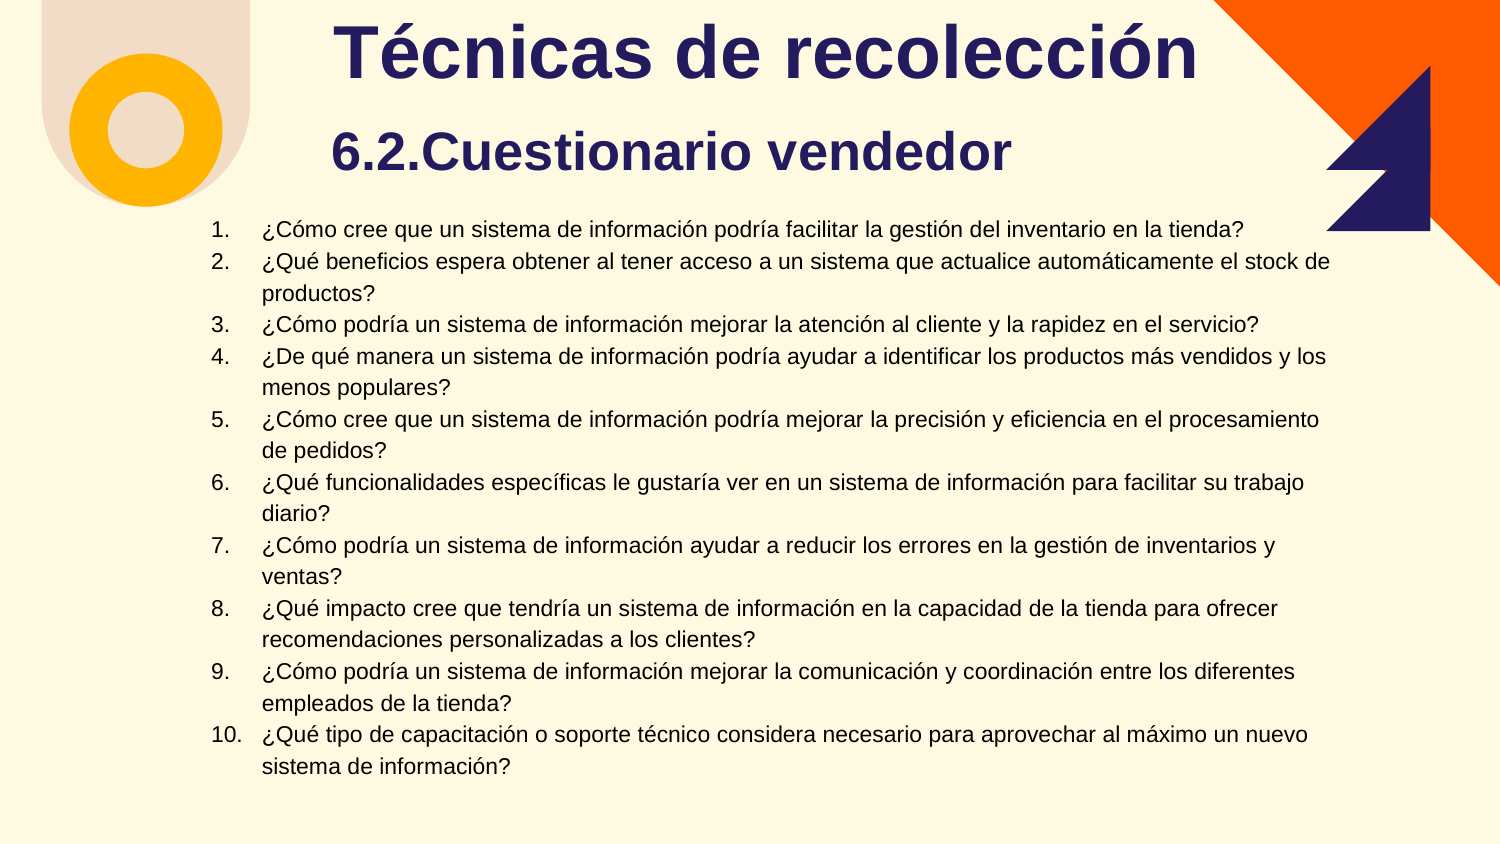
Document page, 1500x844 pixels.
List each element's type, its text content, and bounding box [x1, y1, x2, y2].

text_box [1326, 65, 1431, 170]
text_box 6.2.Cuestionario vendedor [298, 108, 1047, 196]
text_box [69, 53, 223, 207]
text_box [1360, 127, 1431, 232]
text_box ¿Cómo cree que un sistema de información podría facilitar la gestión del inventario en la tienda? ¿Qué beneficios espera obtener al tener acceso a un sistema que actualice automáticamente el stock de productos? ¿Cómo podría un sistema de información mejorar la atención al cliente y la rapidez en el servicio? ¿De qué manera un sistema de información podría ayudar a identificar los productos más vendidos y los menos populares? ¿Cómo cree que un sistema de información podría mejorar la precisión y eficiencia en el procesamiento de pedidos? ¿Qué funcionalidades específicas le gustaría ver en un sistema de información para facilitar su trabajo diario? ¿Cómo podría un sistema de información ayudar a reducir los errores en la gestión de inventarios y ventas? ¿Qué impacto cree que tendría un sistema de información en la capacidad de la tienda para ofrecer recomendaciones personalizadas a los clientes? ¿Cómo podría un sistema de información mejorar la comunicación y coordinación entre los diferentes empleados de la tienda? ¿Qué tipo de capacitación o soporte técnico considera necesario para aprovechar al máximo un nuevo sistema de información? [171, 196, 1360, 831]
text_box [41, 0, 251, 205]
text_box [1213, 0, 1500, 287]
title Técnicas de recolección [234, 6, 1354, 160]
